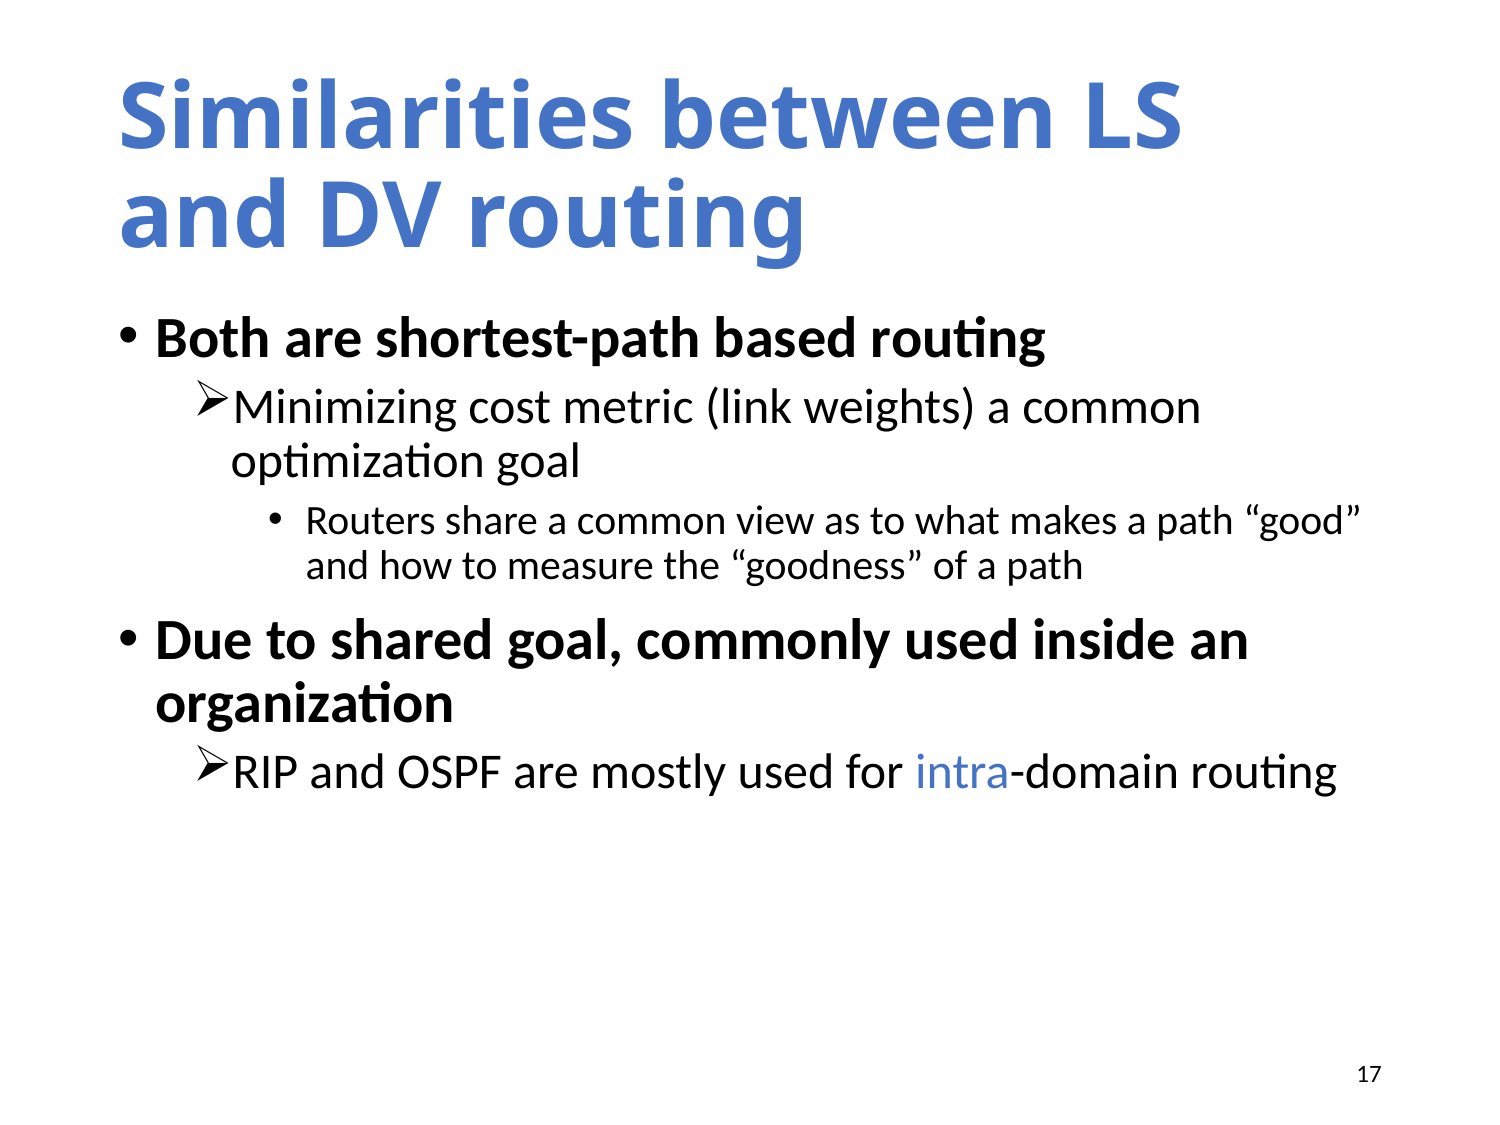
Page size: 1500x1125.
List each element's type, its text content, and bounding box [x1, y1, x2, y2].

list Both are shortest-path based routing Minimizing cost metric (link weights) a common optimization goal Routers share a common view as to what makes a path “good” and how to measure the “goodness” of a path Due to shared goal, commonly used inside an organization RIP and OSPF are mostly used for intra-domain routing [103, 299, 1397, 1014]
slide_number 17 [1059, 1042, 1397, 1103]
title Similarities between LS and DV routing [103, 59, 1397, 278]
